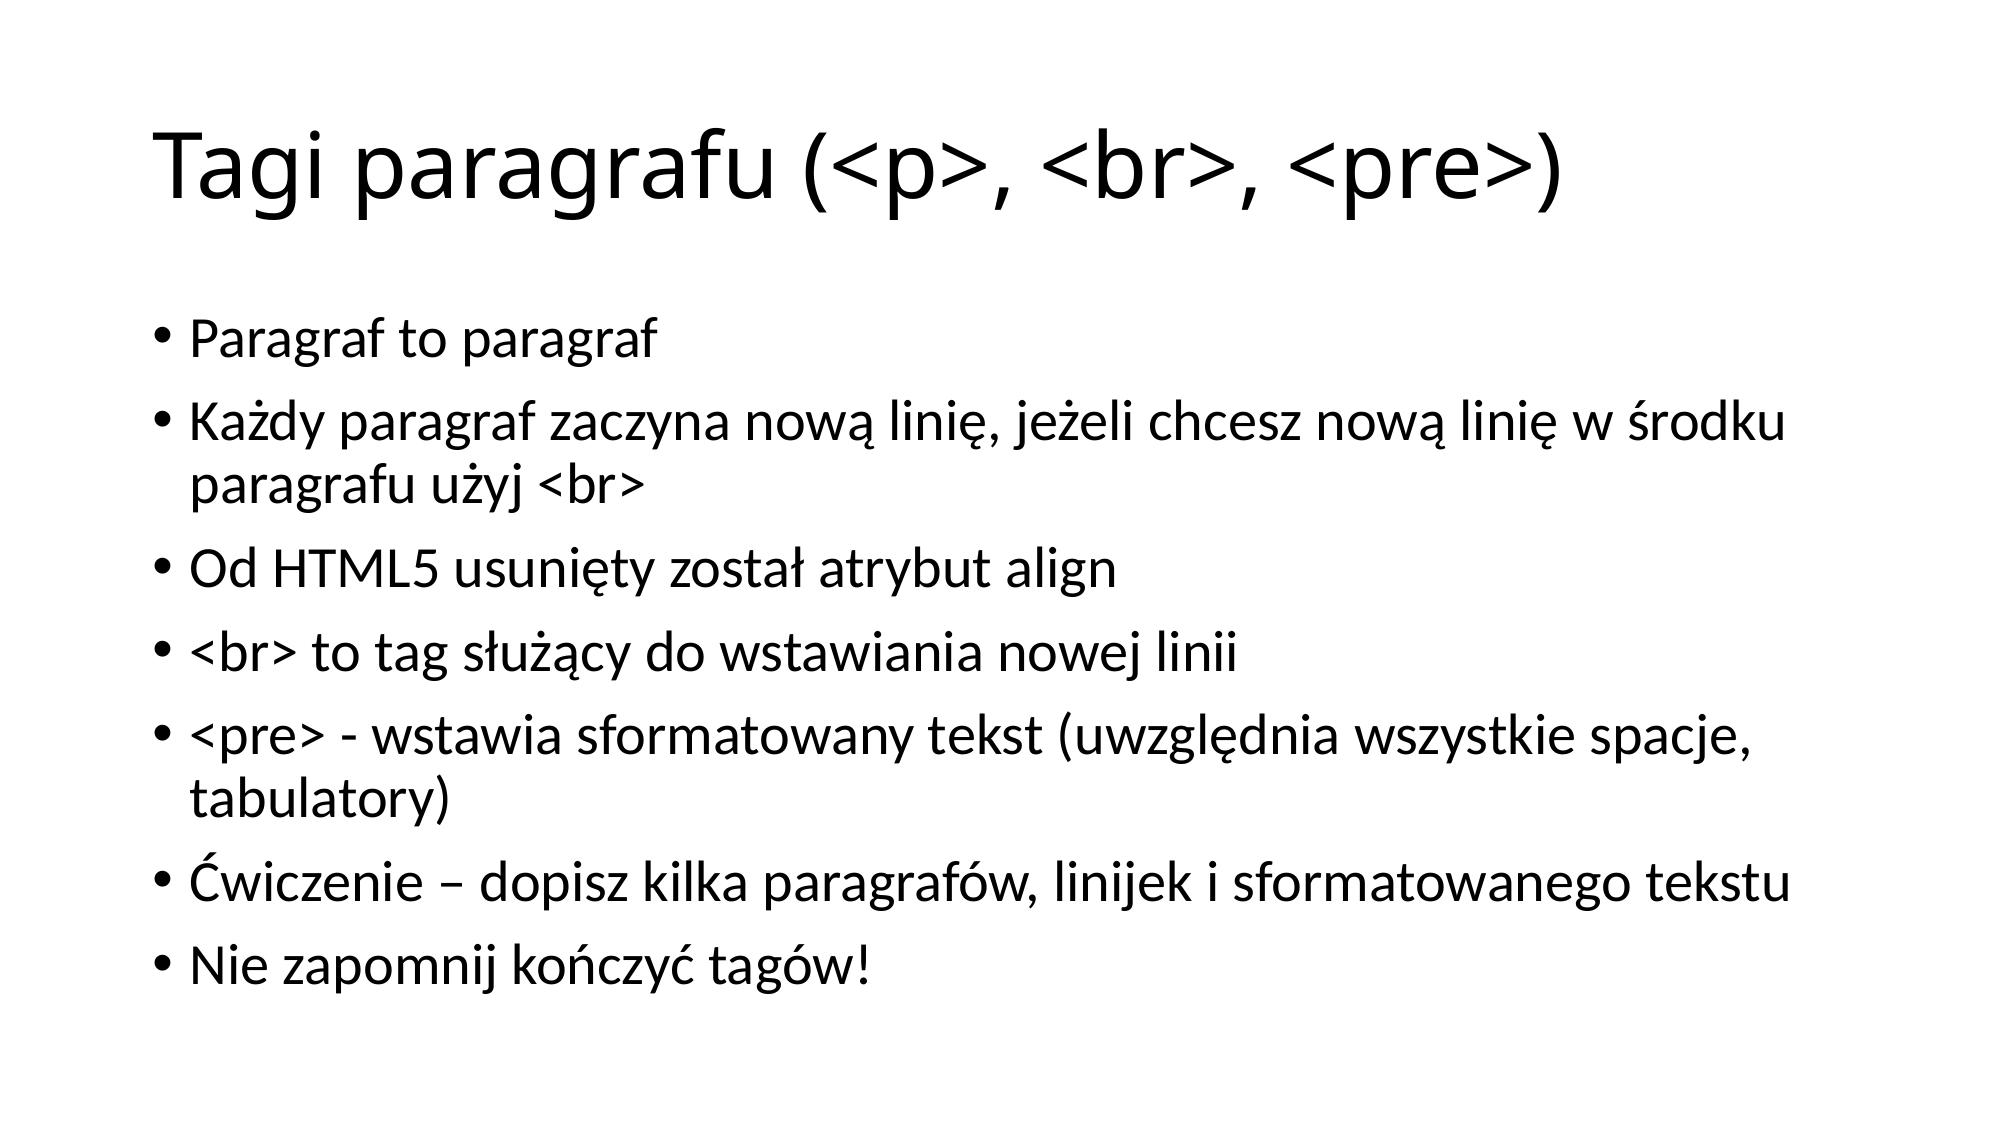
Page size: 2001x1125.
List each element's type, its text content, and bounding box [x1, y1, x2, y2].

title Tagi paragrafu (<p>, <br>, <pre>) [137, 59, 1863, 278]
list Paragraf to paragraf Każdy paragraf zaczyna nową linię, jeżeli chcesz nową linię w środku paragrafu użyj <br> Od HTML5 usunięty został atrybut align <br> to tag służący do wstawiania nowej linii <pre> - wstawia sformatowany tekst (uwzględnia wszystkie spacje, tabulatory) Ćwiczenie – dopisz kilka paragrafów, linijek i sformatowanego tekstu Nie zapomnij kończyć tagów! [137, 299, 1863, 1014]
